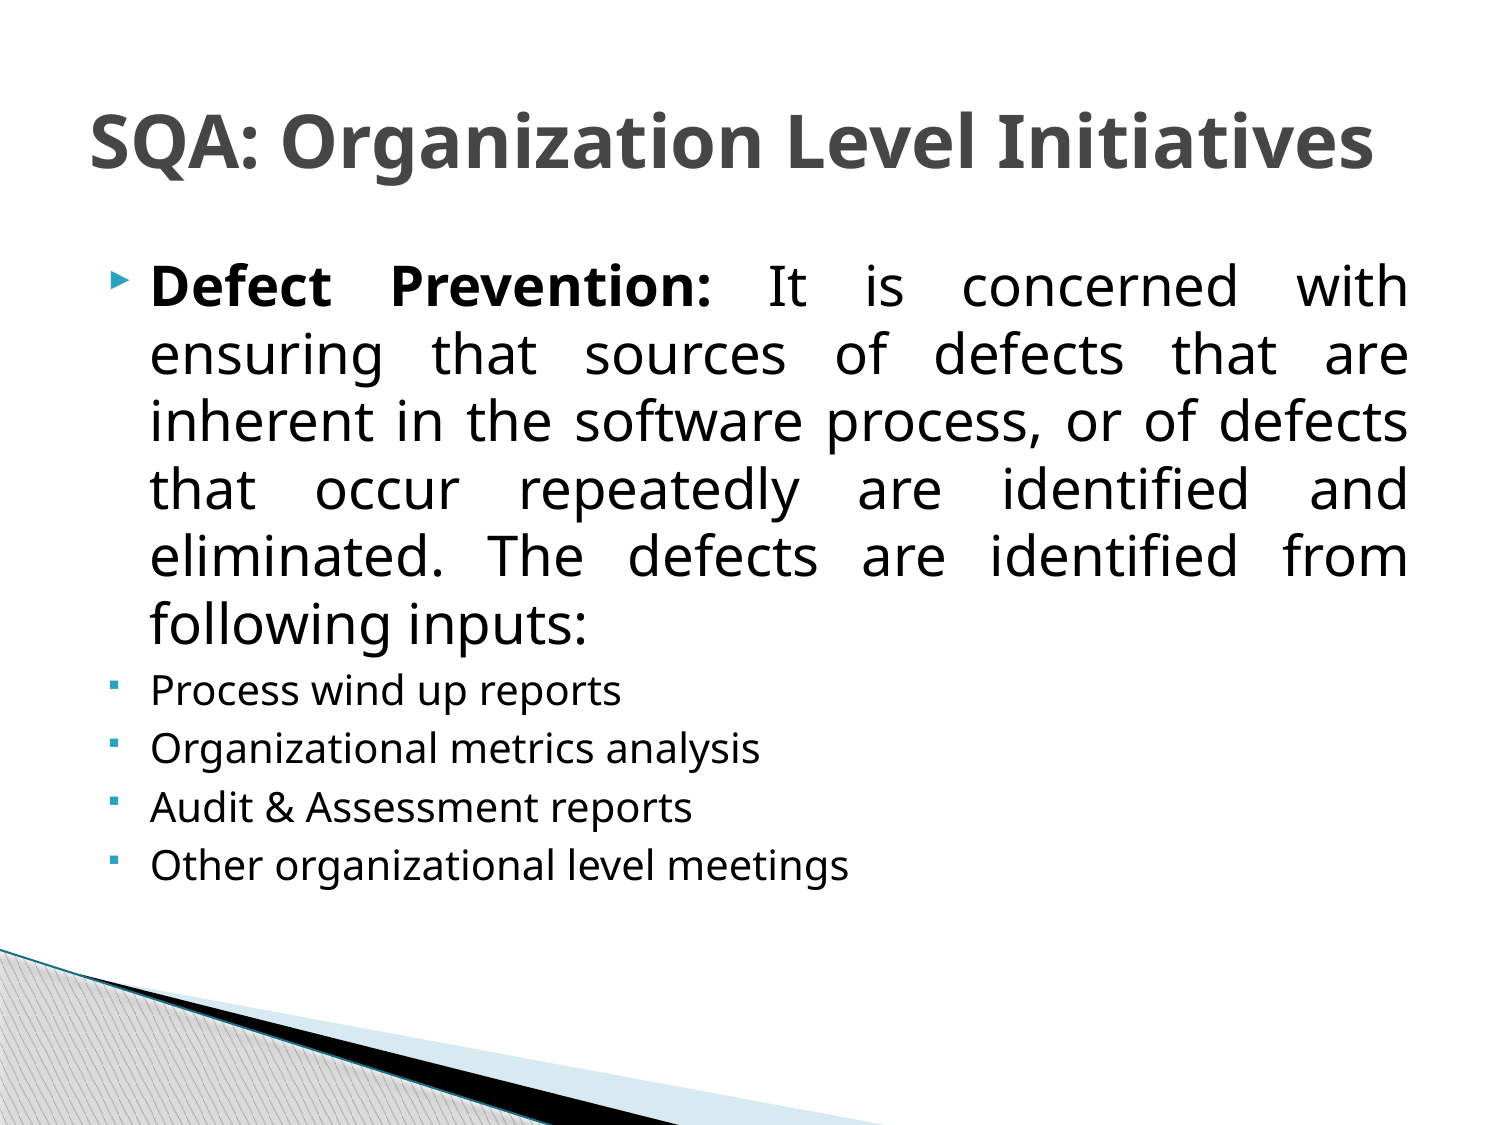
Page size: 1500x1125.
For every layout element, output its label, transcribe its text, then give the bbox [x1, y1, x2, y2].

list Defect Prevention: It is concerned with ensuring that sources of defects that are inherent in the software process, or of defects that occur repeatedly are identified and eliminated. The defects are identified from following inputs: Process wind up reports Organizational metrics analysis Audit & Assessment reports Other organizational level meetings [75, 243, 1425, 986]
title SQA: Organization Level Initiatives [75, 45, 1425, 233]
